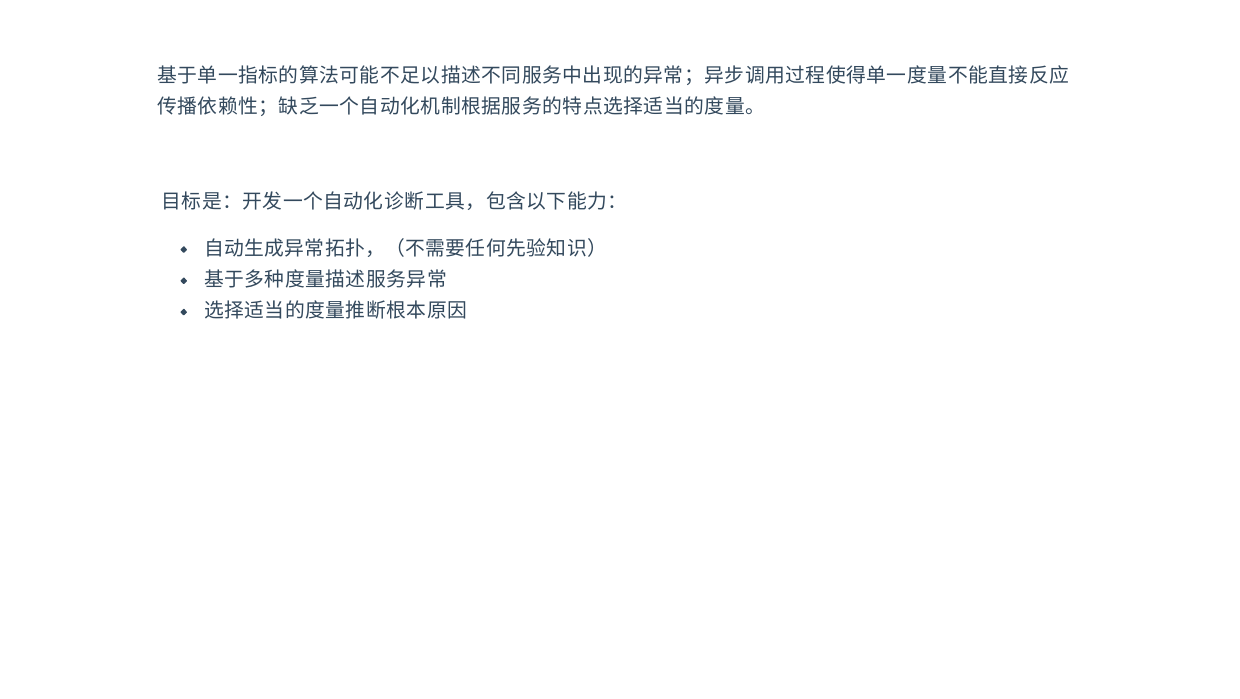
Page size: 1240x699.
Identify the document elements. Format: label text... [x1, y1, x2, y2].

text_box 基于单一指标的算法可能不足以描述不同服务中出现的异常；异步调用过程使得单一度量不能直接反应 传播依赖性；缺乏一个自动化机制根据服务的特点选择适当的度量。 [155, 52, 1074, 118]
text_box 目标是：开发一个自动化诊断工具，包含以下能力： 自动生成异常拓扑，（不需要任何先验知识） 基于多种度量描述服务异常 选择适当的度量推断根本原因 [159, 186, 631, 322]
